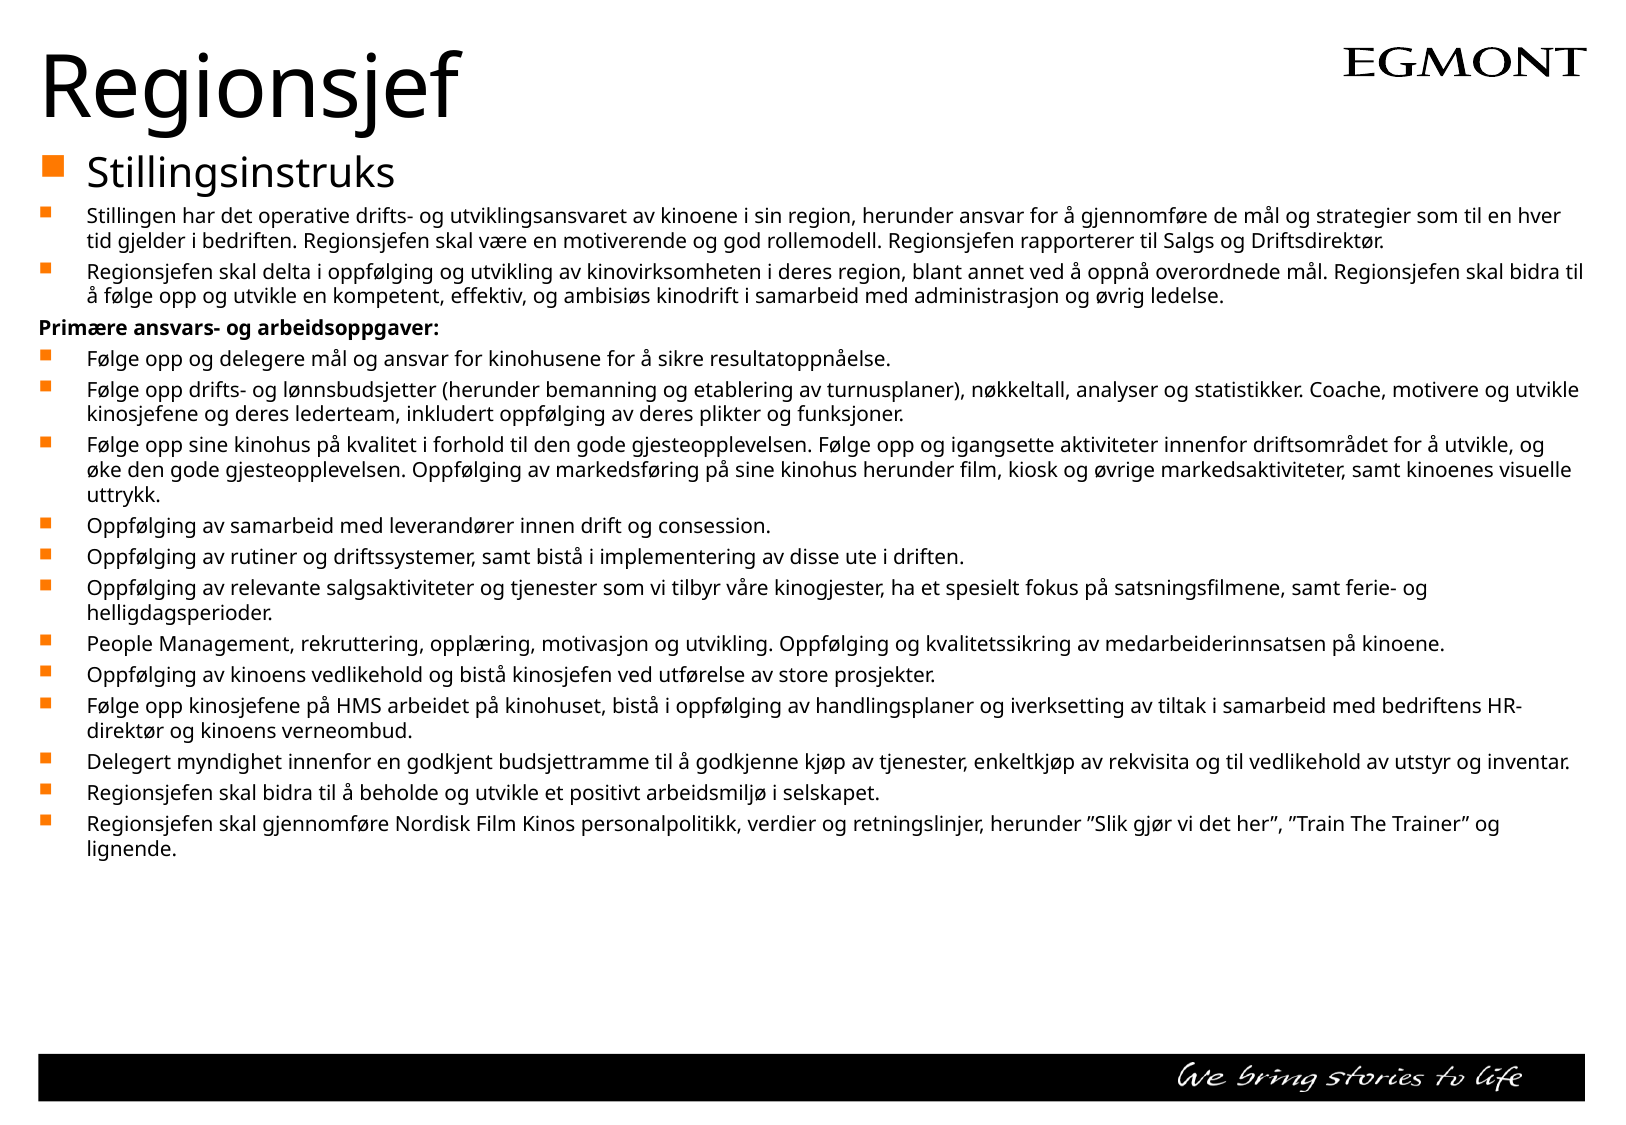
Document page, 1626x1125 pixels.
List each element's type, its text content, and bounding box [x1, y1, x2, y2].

picture [1178, 1062, 1522, 1092]
list Stillingsinstruks Stillingen har det operative drifts- og utviklingsansvaret av kinoene i sin region, herunder ansvar for å gjennomføre de mål og strategier som til en hver tid gjelder i bedriften. Regionsjefen skal være en motiverende og god rollemodell. Regionsjefen rapporterer til Salgs og Driftsdirektør. Regionsjefen skal delta i oppfølging og utvikling av kinovirksomheten i deres region, blant annet ved å oppnå overordnede mål. Regionsjefen skal bidra til å følge opp og utvikle en kompetent, effektiv, og ambisiøs kinodrift i samarbeid med administrasjon og øvrig ledelse. Primære ansvars- og arbeidsoppgaver: Følge opp og delegere mål og ansvar for kinohusene for å sikre resultatoppnåelse. Følge opp drifts- og lønnsbudsjetter (herunder bemanning og etablering av turnusplaner), nøkkeltall, analyser og statistikker. Coache, motivere og utvikle kinosjefene og deres lederteam, inkludert oppfølging av deres plikter og funksjoner. Følge opp sine kinohus på kvalitet i forhold til den gode gjesteopplevelsen. Følge opp og igangsette aktiviteter innenfor driftsområdet for å utvikle, og øke den gode gjesteopplevelsen. Oppfølging av markedsføring på sine kinohus herunder film, kiosk og øvrige markedsaktiviteter, samt kinoenes visuelle uttrykk. Oppfølging av samarbeid med leverandører innen drift og consession. Oppfølging av rutiner og driftssystemer, samt bistå i implementering av disse ute i driften. Oppfølging av relevante salgsaktiviteter og tjenester som vi tilbyr våre kinogjester, ha et spesielt fokus på satsningsfilmene, samt ferie- og helligdagsperioder. People Management, rekruttering, opplæring, motivasjon og utvikling. Oppfølging og kvalitetssikring av medarbeiderinnsatsen på kinoene. Oppfølging av kinoens vedlikehold og bistå kinosjefen ved utførelse av store prosjekter. Følge opp kinosjefene på HMS arbeidet på kinohuset, bistå i oppfølging av handlingsplaner og iverksetting av tiltak i samarbeid med bedriftens HR- direktør og kinoens verneombud. Delegert myndighet innenfor en godkjent budsjettramme til å godkjenne kjøp av tjenester, enkeltkjøp av rekvisita og til vedlikehold av utstyr og inventar. Regionsjefen skal bidra til å beholde og utvikle et positivt arbeidsmiljø i selskapet. Regionsjefen skal gjennomføre Nordisk Film Kinos personalpolitikk, verdier og retningslinjer, herunder ”Slik gjør vi det her”, ”Train The Trainer” og lignende. [38, 146, 1585, 882]
title Regionsjef [38, 47, 1188, 146]
